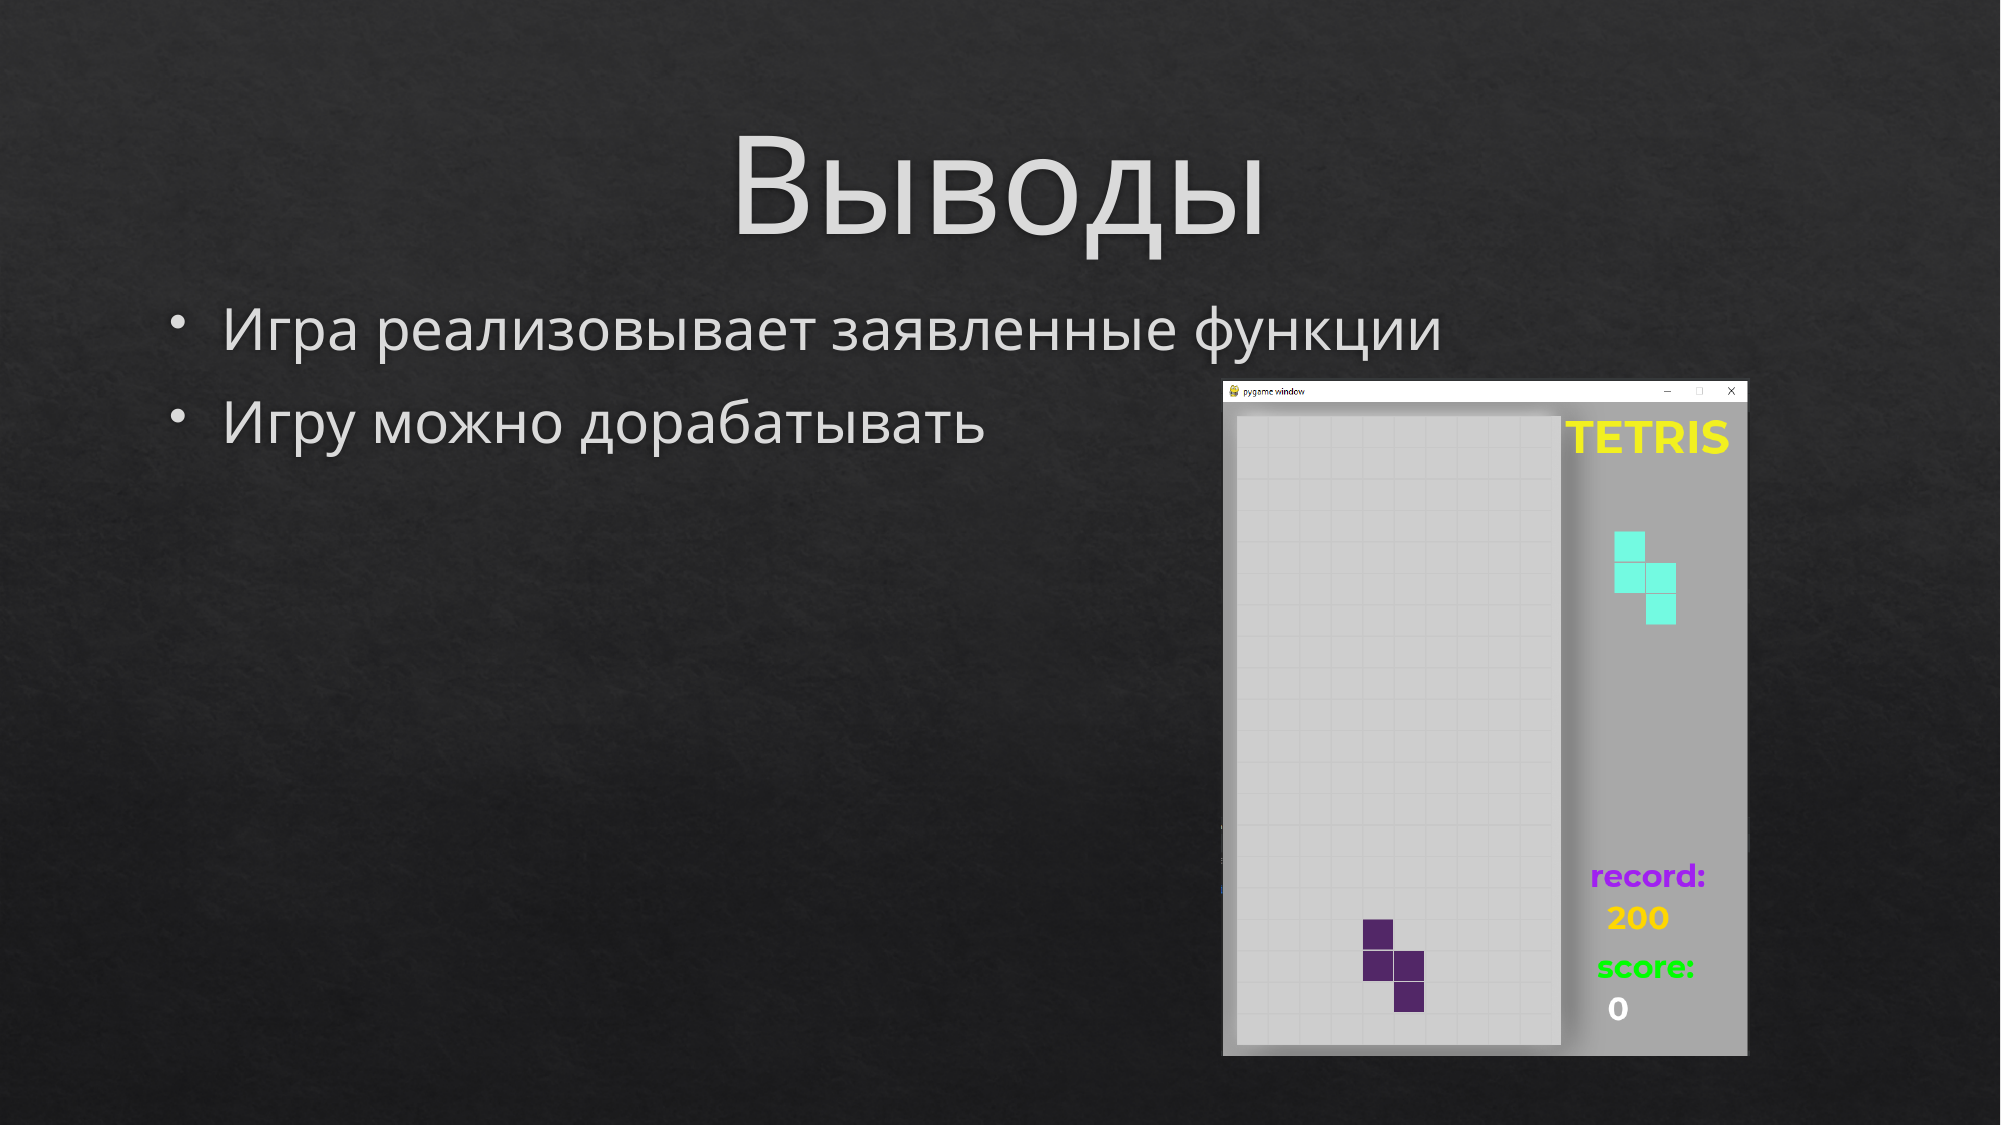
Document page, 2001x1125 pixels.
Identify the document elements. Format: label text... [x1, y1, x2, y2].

title Выводы [149, 99, 1849, 260]
picture [1221, 378, 1750, 1056]
list Игра реализовывает заявленные функции Игру можно дорабатывать [149, 284, 1849, 950]
